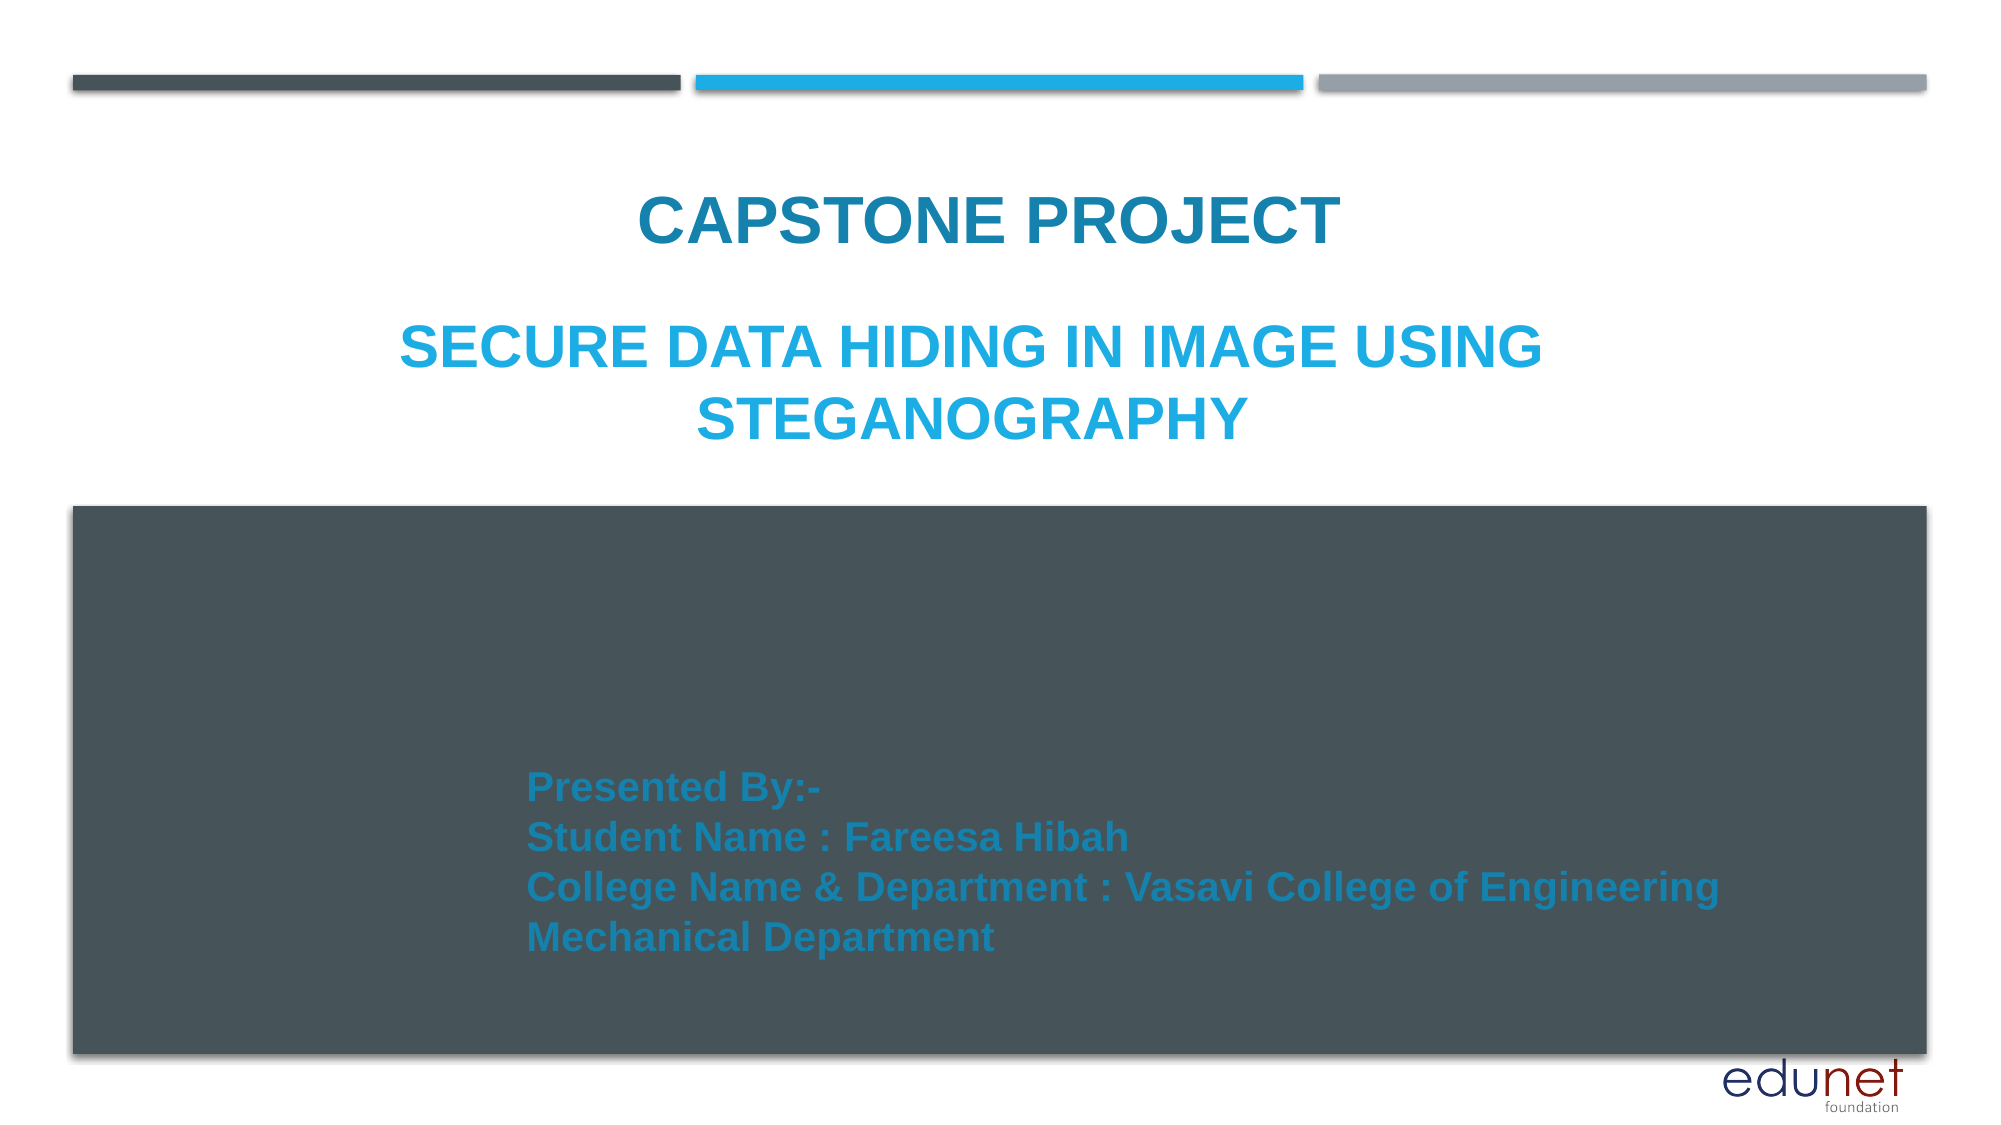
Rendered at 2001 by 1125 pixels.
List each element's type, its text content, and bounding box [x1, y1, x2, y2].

text_box Presented By:- Student Name : Fareesa Hibah College Name & Department : Vasavi College of Engineering Mechanical Department [511, 752, 1821, 1018]
text_box CAPSTONE PROJECT [0, 169, 2000, 265]
title Secure Data Hiding in Image Using Steganography [222, 298, 1723, 460]
picture [1719, 1056, 1905, 1116]
